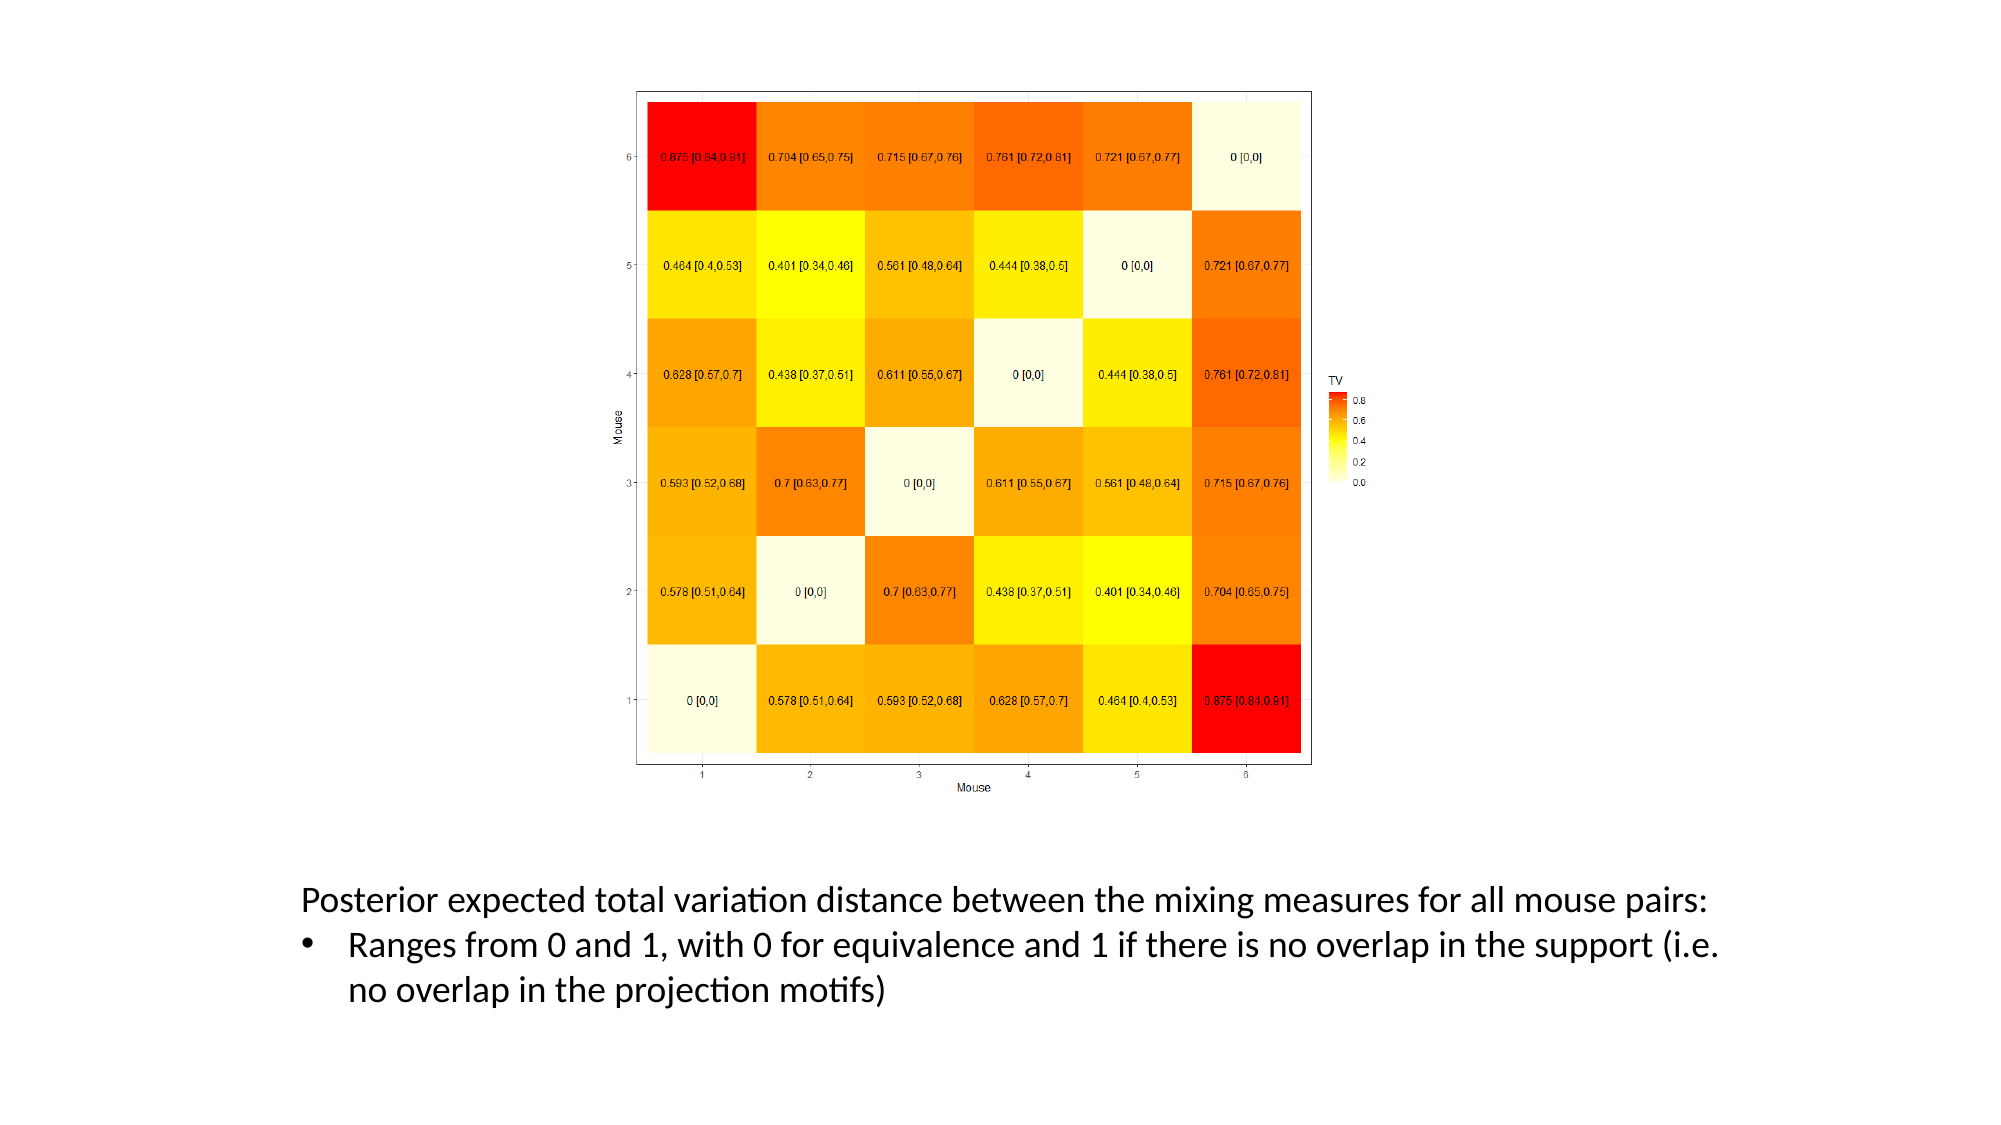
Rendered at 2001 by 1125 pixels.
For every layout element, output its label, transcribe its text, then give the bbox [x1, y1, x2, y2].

text_box Posterior expected total variation distance between the mixing measures for all mouse pairs: Ranges from 0 and 1, with 0 for equivalence and 1 if there is no overlap in the support (i.e. no overlap in the projection motifs) [286, 867, 1768, 1018]
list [597, 85, 1386, 799]
